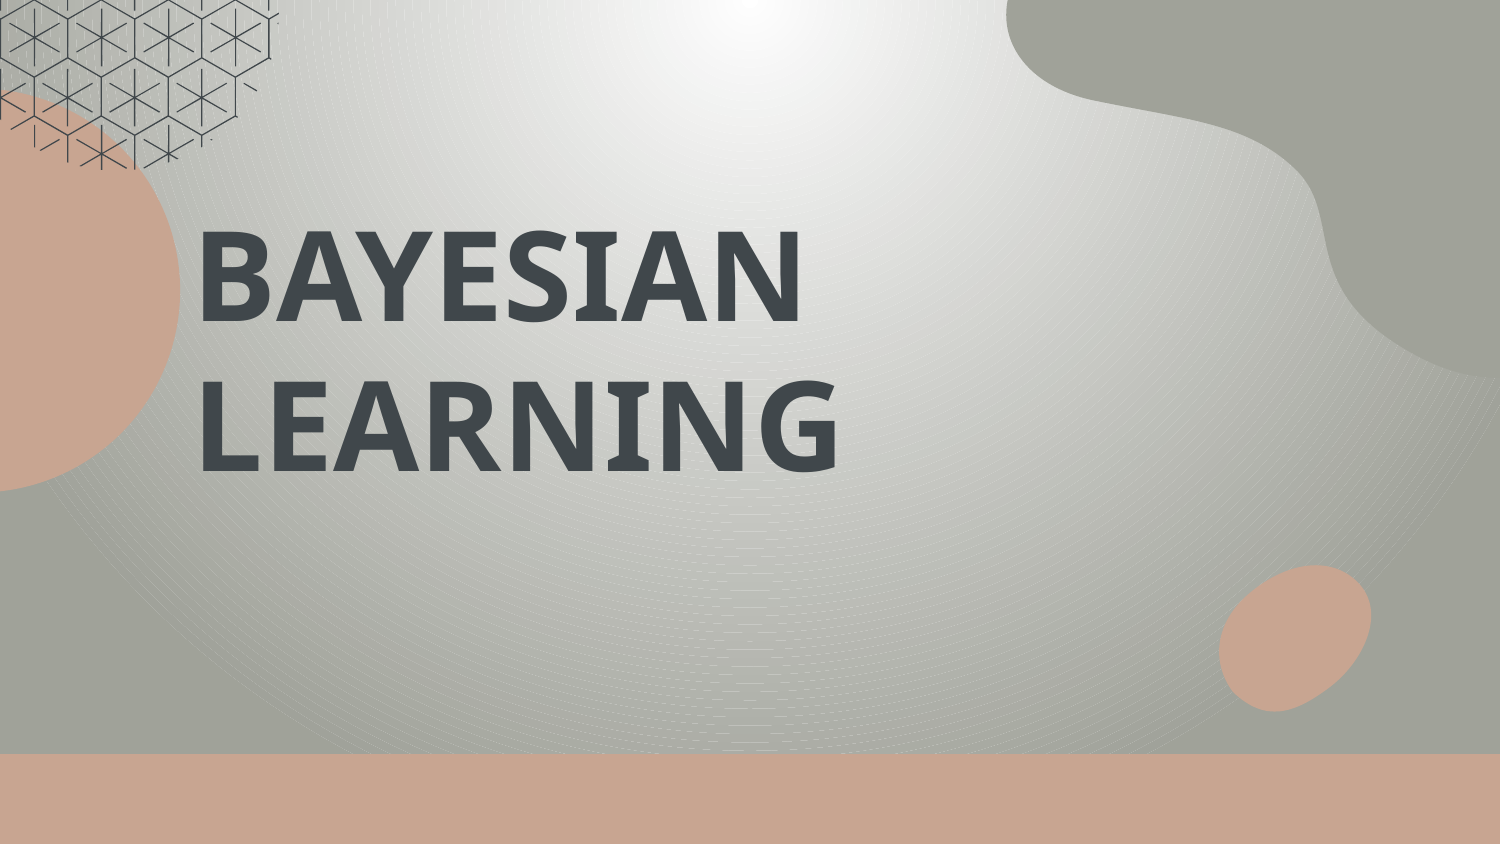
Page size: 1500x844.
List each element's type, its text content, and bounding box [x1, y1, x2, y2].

title BAYESIAN LEARNING [177, 249, 1405, 512]
